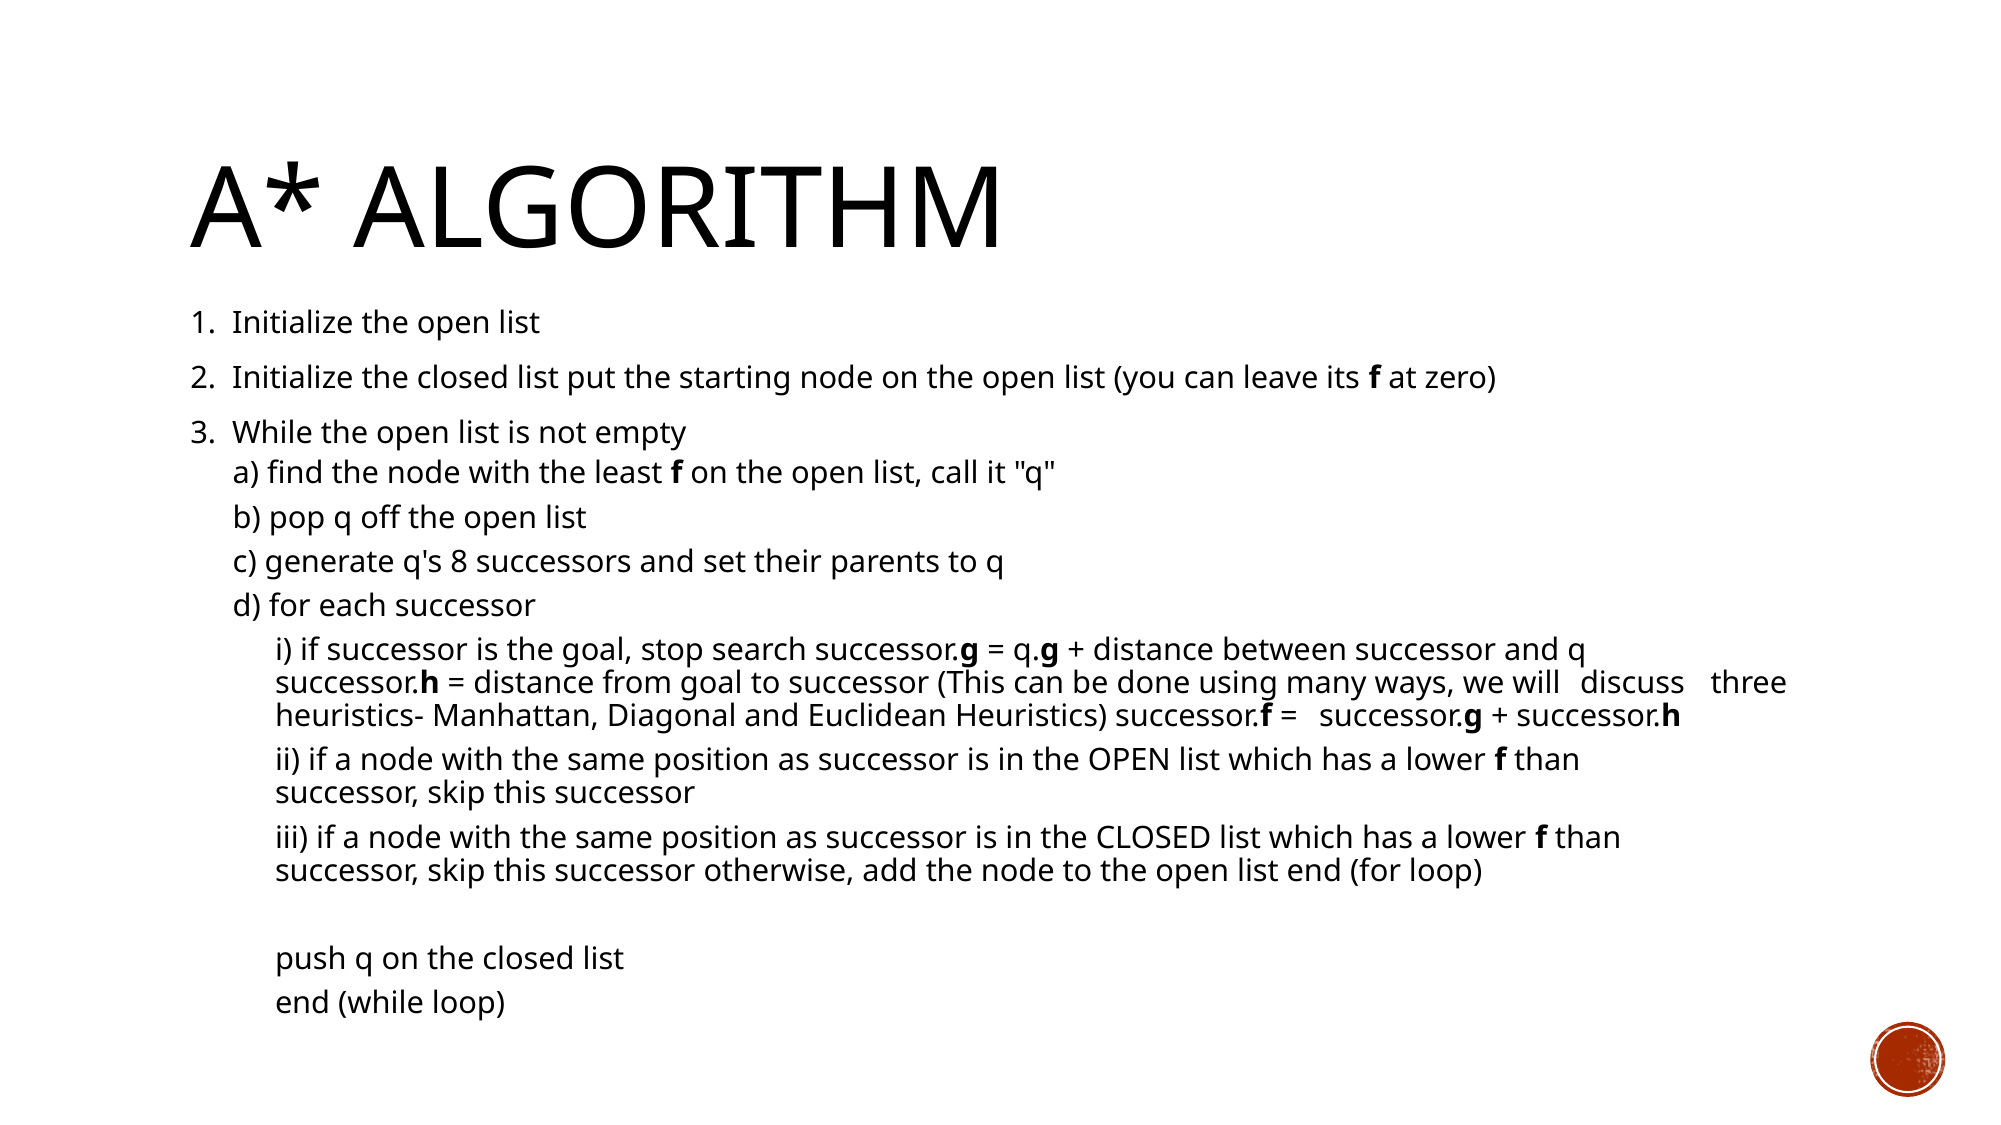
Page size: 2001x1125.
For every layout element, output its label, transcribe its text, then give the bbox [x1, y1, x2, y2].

list 1. Initialize the open list 2. Initialize the closed list put the starting node on the open list (you can leave its f at zero) 3. While the open list is not empty a) find the node with the least f on the open list, call it "q" b) pop q off the open list c) generate q's 8 successors and set their parents to q d) for each successor i) if successor is the goal, stop search successor.g = q.g + distance between successor and q successor.h = distance from goal to successor (This can be done using many ways, we will discuss three heuristics- Manhattan, Diagonal and Euclidean Heuristics) successor.f = successor.g + successor.h ii) if a node with the same position as successor is in the OPEN list which has a lower f than successor, skip this successor iii) if a node with the same position as successor is in the CLOSED list which has a lower f than successor, skip this successor otherwise, add the node to the open list end (for loop) push q on the closed list end (while loop) [175, 299, 1826, 1044]
title A* algorithm [175, 79, 1826, 299]
